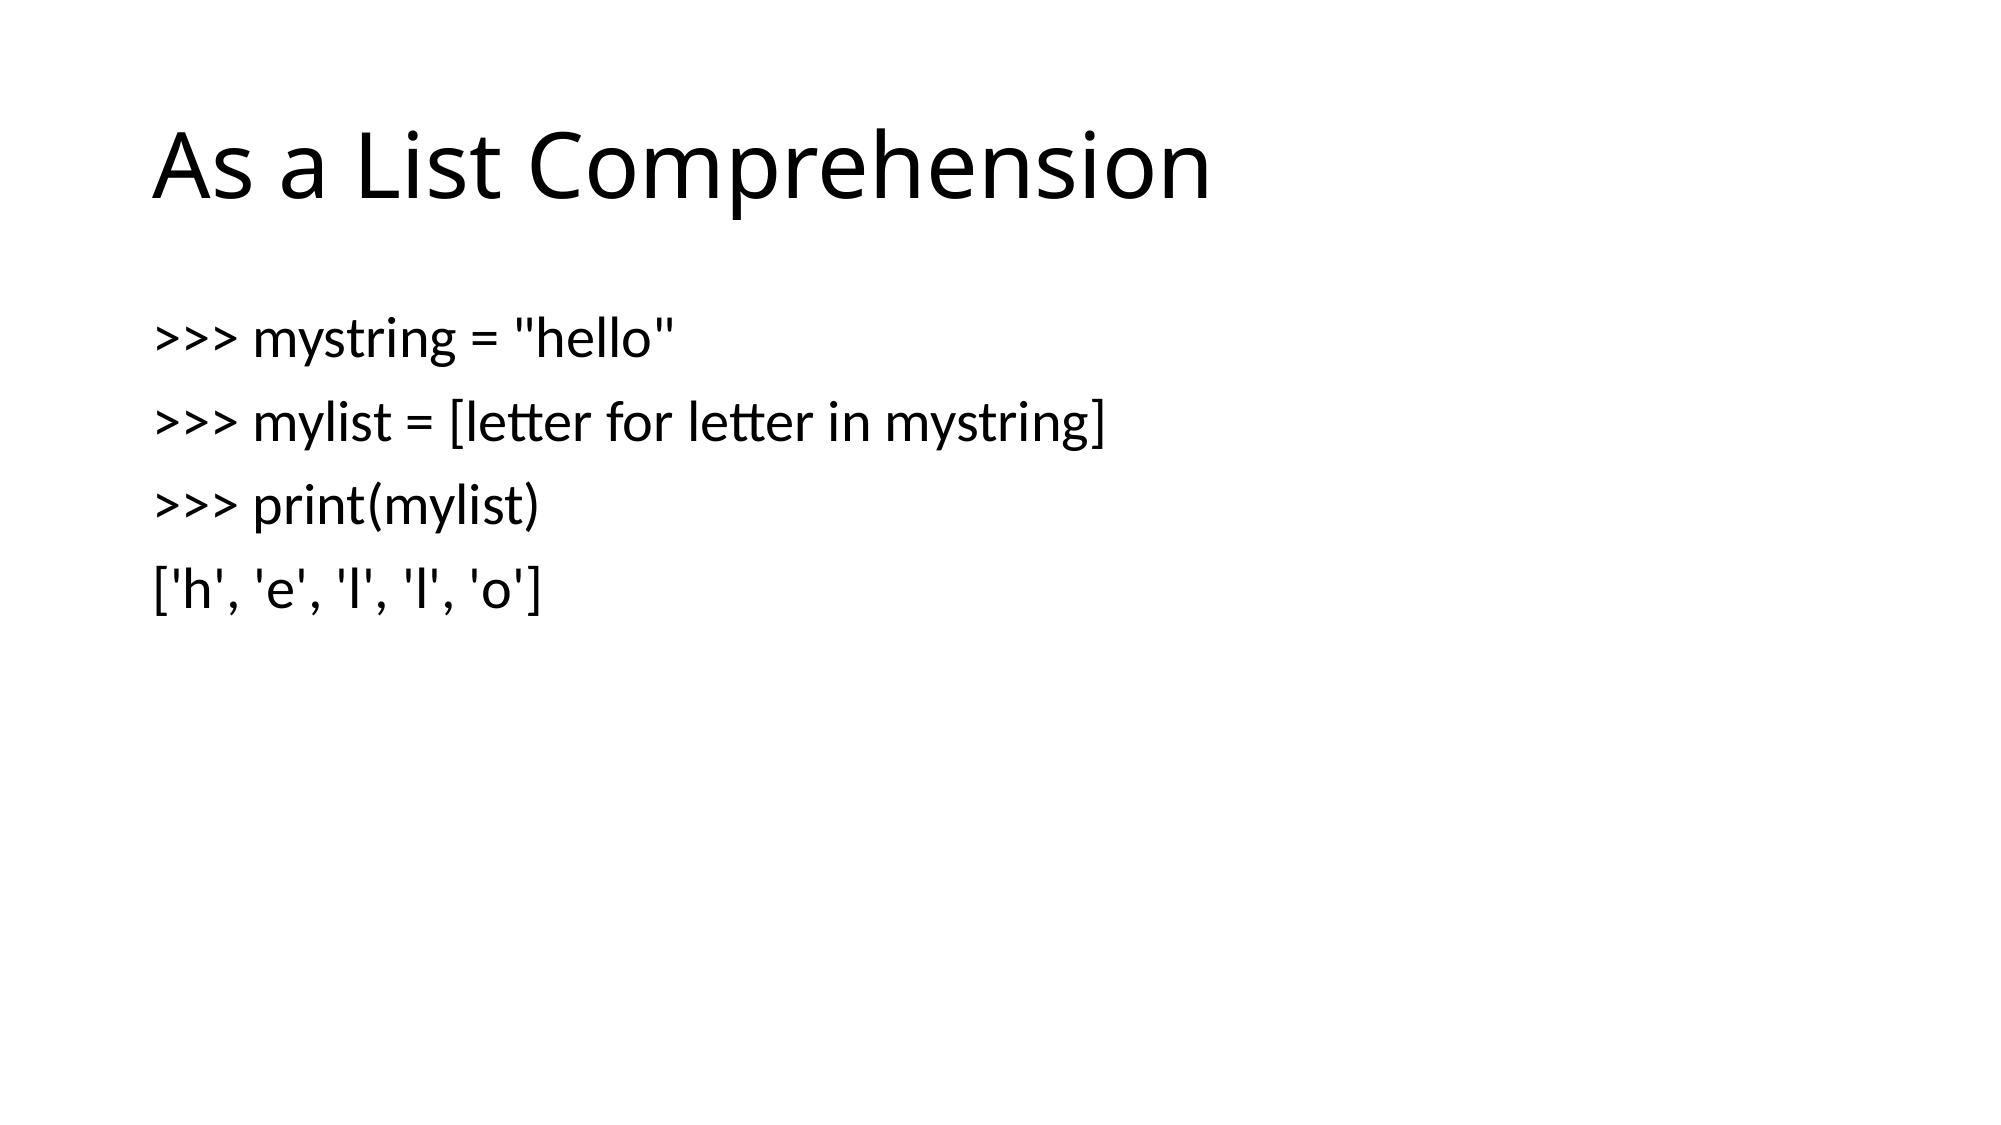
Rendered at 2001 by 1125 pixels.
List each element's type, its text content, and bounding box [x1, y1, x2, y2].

title As a List Comprehension [137, 59, 1863, 278]
list >>> mystring = "hello" >>> mylist = [letter for letter in mystring] >>> print(mylist) ['h', 'e', 'l', 'l', 'o'] [137, 299, 1863, 1014]
